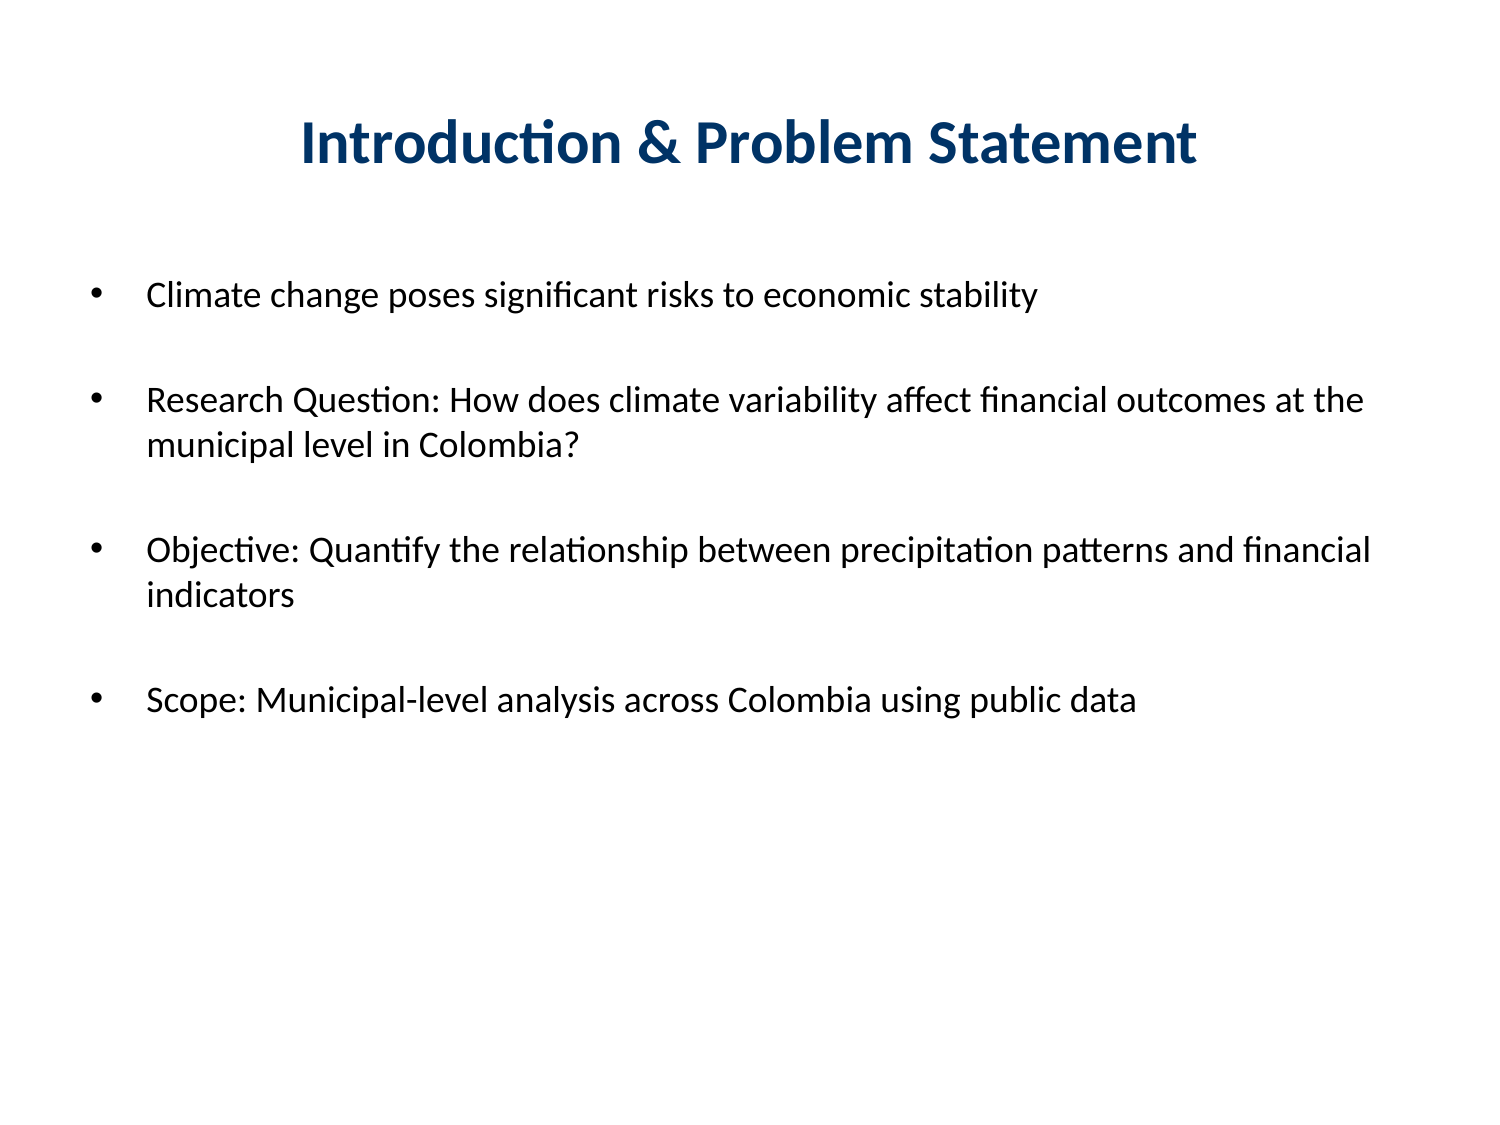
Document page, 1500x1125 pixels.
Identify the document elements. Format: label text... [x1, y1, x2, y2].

list Climate change poses significant risks to economic stability Research Question: How does climate variability affect financial outcomes at the municipal level in Colombia? Objective: Quantify the relationship between precipitation patterns and financial indicators Scope: Municipal-level analysis across Colombia using public data [75, 262, 1425, 1005]
title Introduction & Problem Statement [75, 45, 1425, 233]
